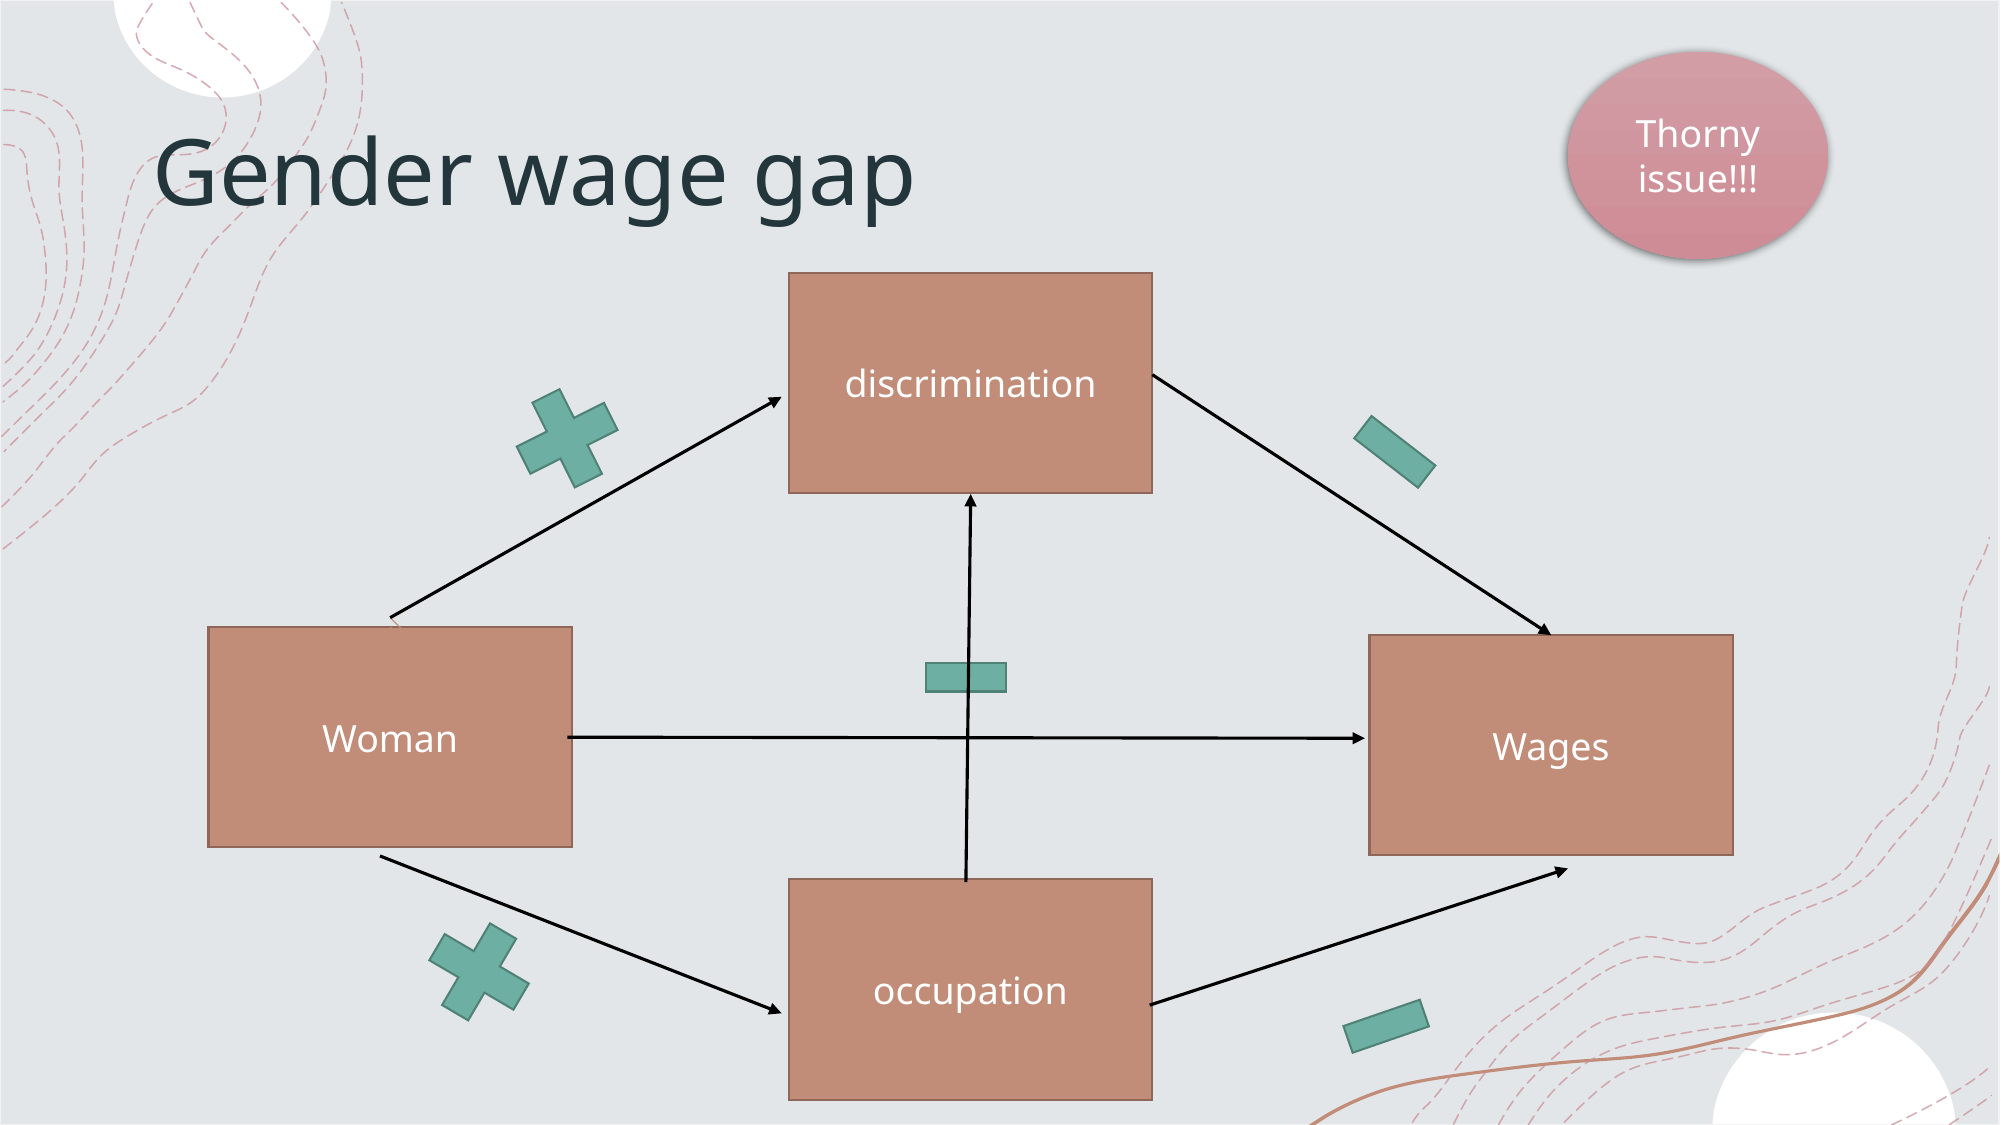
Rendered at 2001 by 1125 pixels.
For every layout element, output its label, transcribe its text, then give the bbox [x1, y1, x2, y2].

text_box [965, 493, 971, 882]
text_box Wages [1368, 634, 1734, 856]
text_box [543, 387, 565, 396]
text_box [383, 617, 390, 768]
text_box occupation [788, 878, 1153, 1101]
text_box [925, 662, 965, 693]
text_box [390, 396, 782, 618]
title Gender wage gap [137, 59, 1863, 278]
text_box Thorny issue!!! [1567, 51, 1829, 259]
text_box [390, 618, 541, 768]
text_box Woman [207, 626, 573, 848]
text_box discrimination [788, 272, 1153, 494]
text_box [1149, 868, 1568, 1006]
text_box [455, 1014, 474, 1022]
text_box [1342, 1006, 1431, 1055]
text_box [971, 662, 1007, 693]
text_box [1152, 374, 1552, 636]
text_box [379, 855, 782, 1014]
